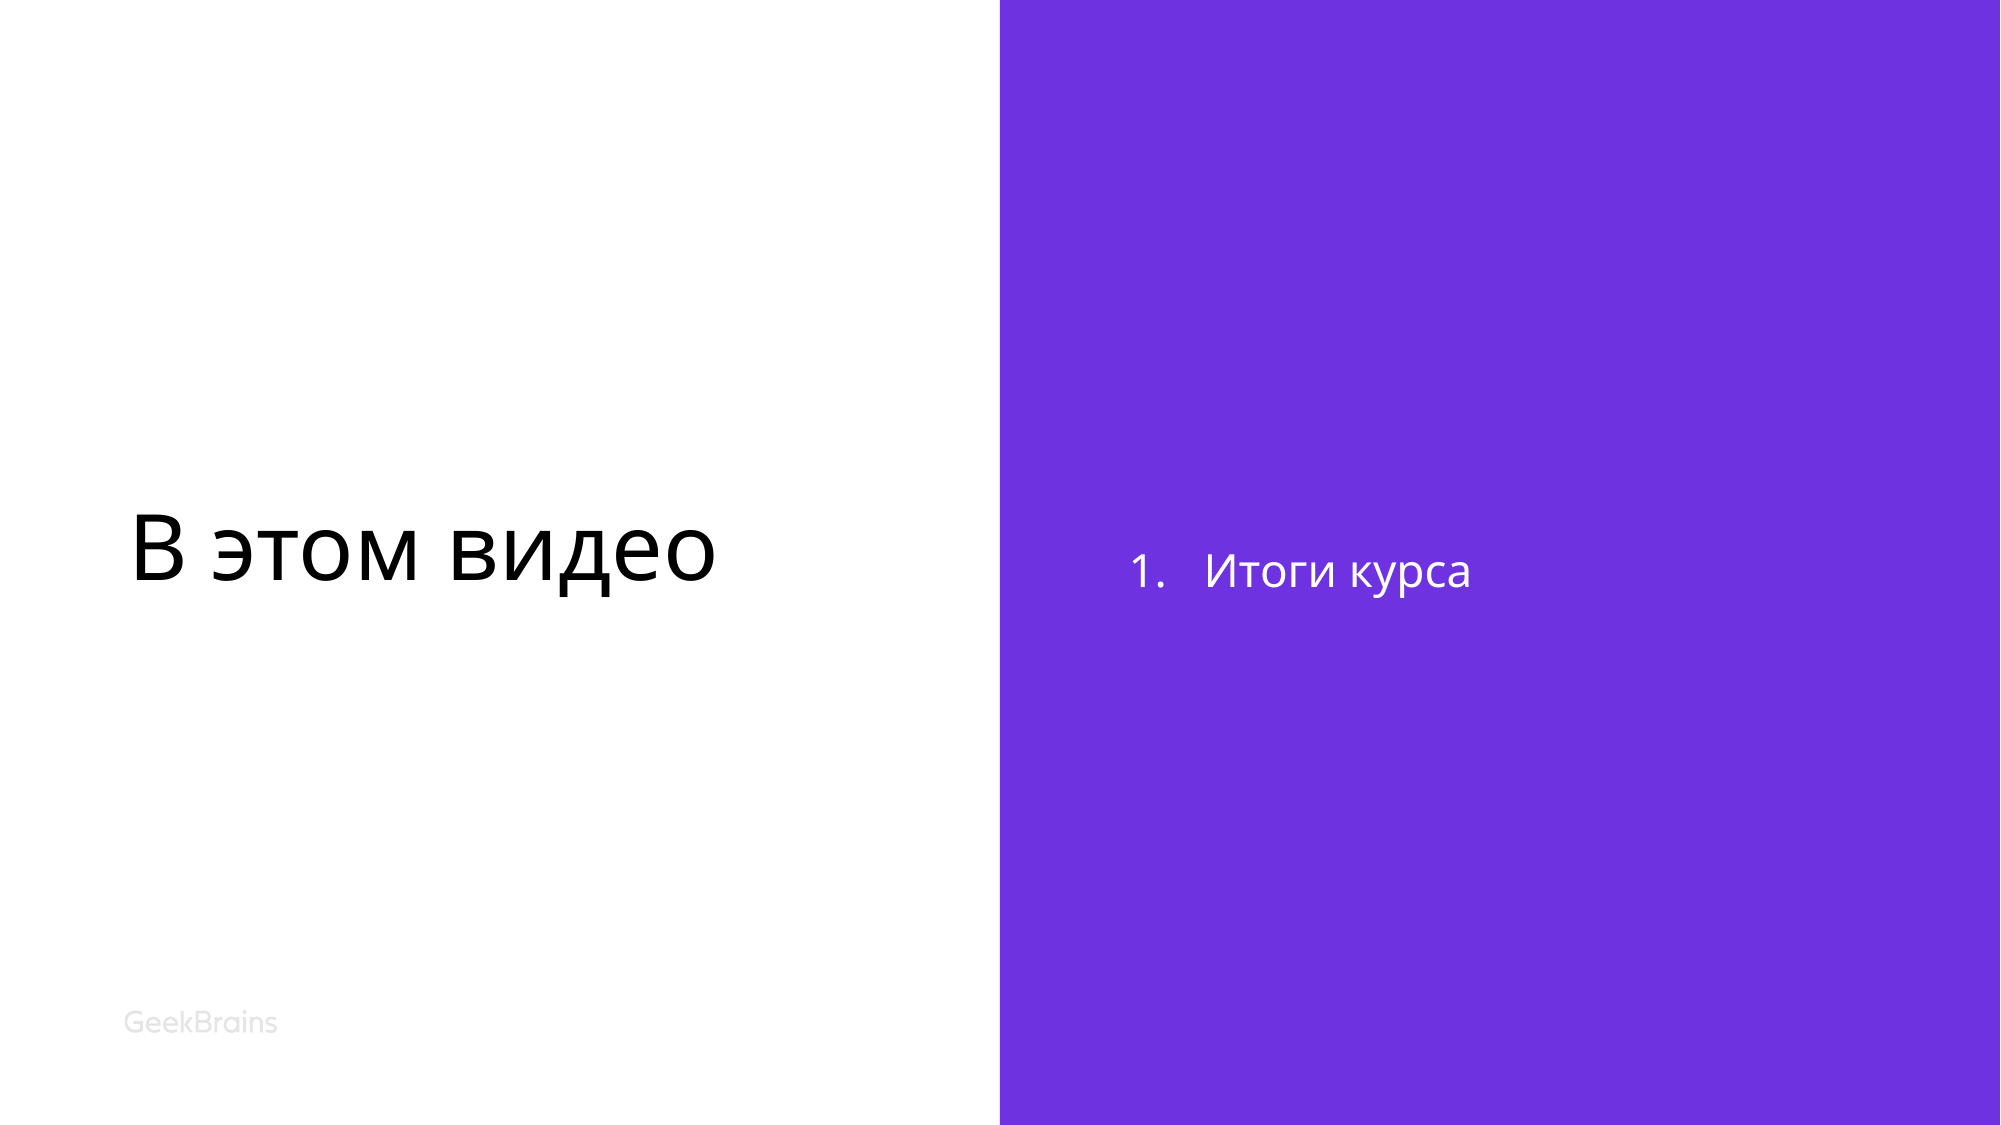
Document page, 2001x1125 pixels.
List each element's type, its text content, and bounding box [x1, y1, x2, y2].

title В этом видео [113, 113, 882, 1002]
list Итоги курса [1113, 113, 1882, 1002]
picture [124, 1010, 277, 1033]
